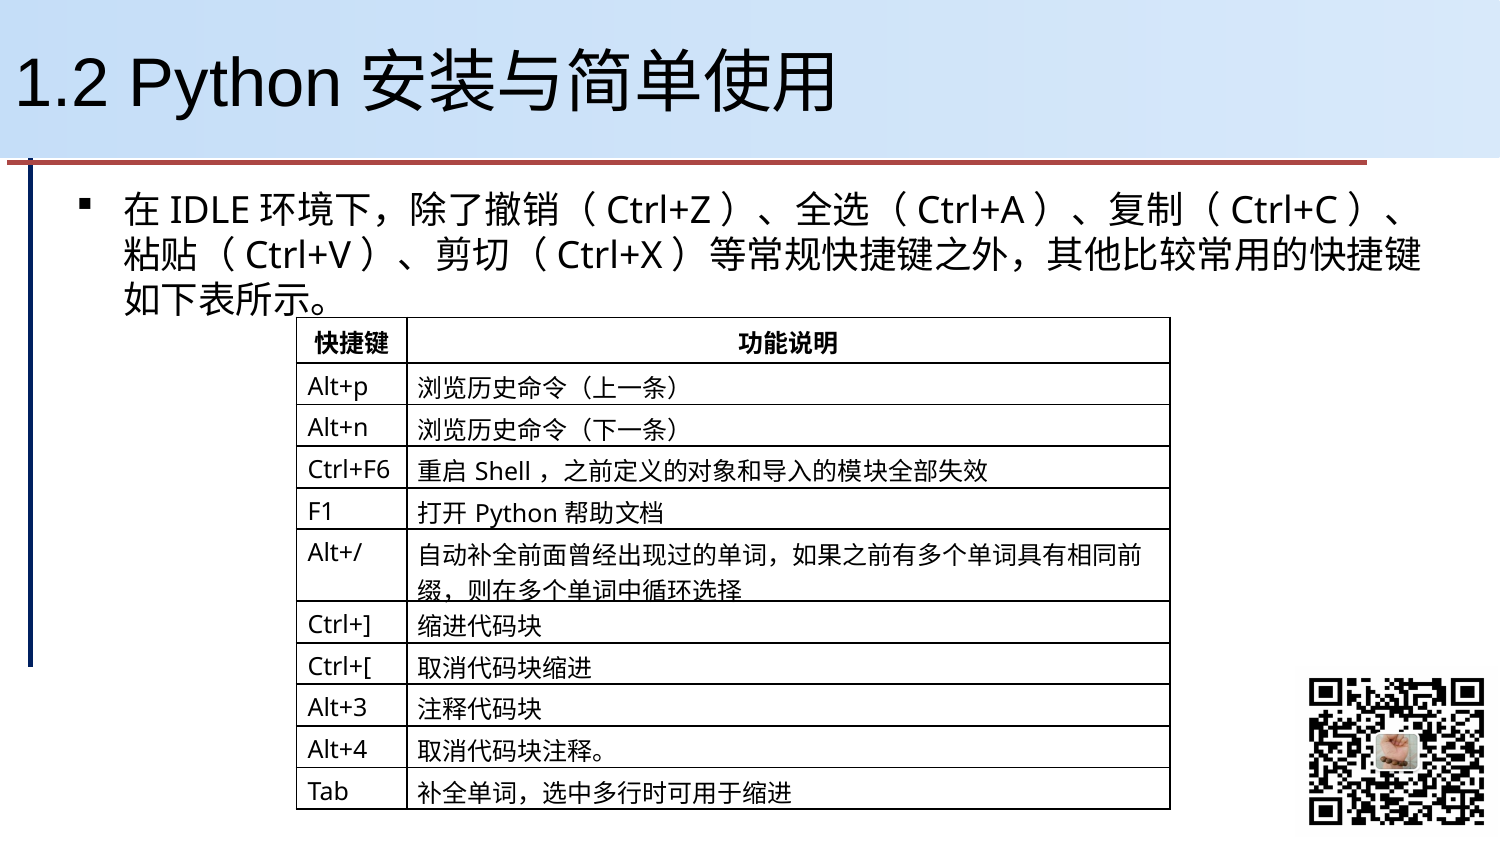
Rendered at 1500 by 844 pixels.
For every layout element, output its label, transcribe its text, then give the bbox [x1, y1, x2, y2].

table_cell Alt+n [297, 405, 406, 445]
table_cell Alt+3 [297, 685, 406, 725]
table_cell 取消代码块缩进 [408, 644, 1169, 683]
table_cell Tab [297, 768, 406, 808]
table_cell 取消代码块注释。 [408, 727, 1169, 767]
table_header 快捷键 [297, 318, 406, 362]
table_header 功能说明 [408, 318, 1169, 362]
table_cell 注释代码块 [408, 685, 1169, 725]
table_cell Ctrl+F6 [297, 447, 406, 487]
table_cell Ctrl+[ [297, 644, 406, 683]
table_cell Ctrl+] [297, 602, 406, 642]
table_cell 浏览历史命令（下一条） [408, 405, 1169, 445]
table_cell Alt+p [297, 364, 406, 404]
table_cell Alt+4 [297, 727, 406, 767]
title 1.2 Python安装与简单使用 [0, 0, 1500, 159]
table_cell 缩进代码块 [408, 602, 1169, 642]
table_cell F1 [297, 489, 406, 528]
picture [1295, 666, 1498, 837]
table_cell 重启Shell，之前定义的对象和导入的模块全部失效 [408, 447, 1169, 487]
table_cell 补全单词，选中多行时可用于缩进 [408, 768, 1169, 808]
text_box 在IDLE环境下，除了撤销（Ctrl+Z）、全选（Ctrl+A）、复制（Ctrl+C）、粘贴（Ctrl+V）、剪切（Ctrl+X）等常规快捷键之外，其他比较常用的快捷键如下表所示。 [61, 178, 1445, 328]
table_cell 浏览历史命令（上一条） [408, 364, 1169, 404]
table_cell 自动补全前面曾经出现过的单词，如果之前有多个单词具有相同前缀，则在多个单词中循环选择 [408, 530, 1169, 600]
table_cell Alt+/ [297, 530, 406, 600]
table_cell 打开Python帮助文档 [408, 489, 1169, 528]
